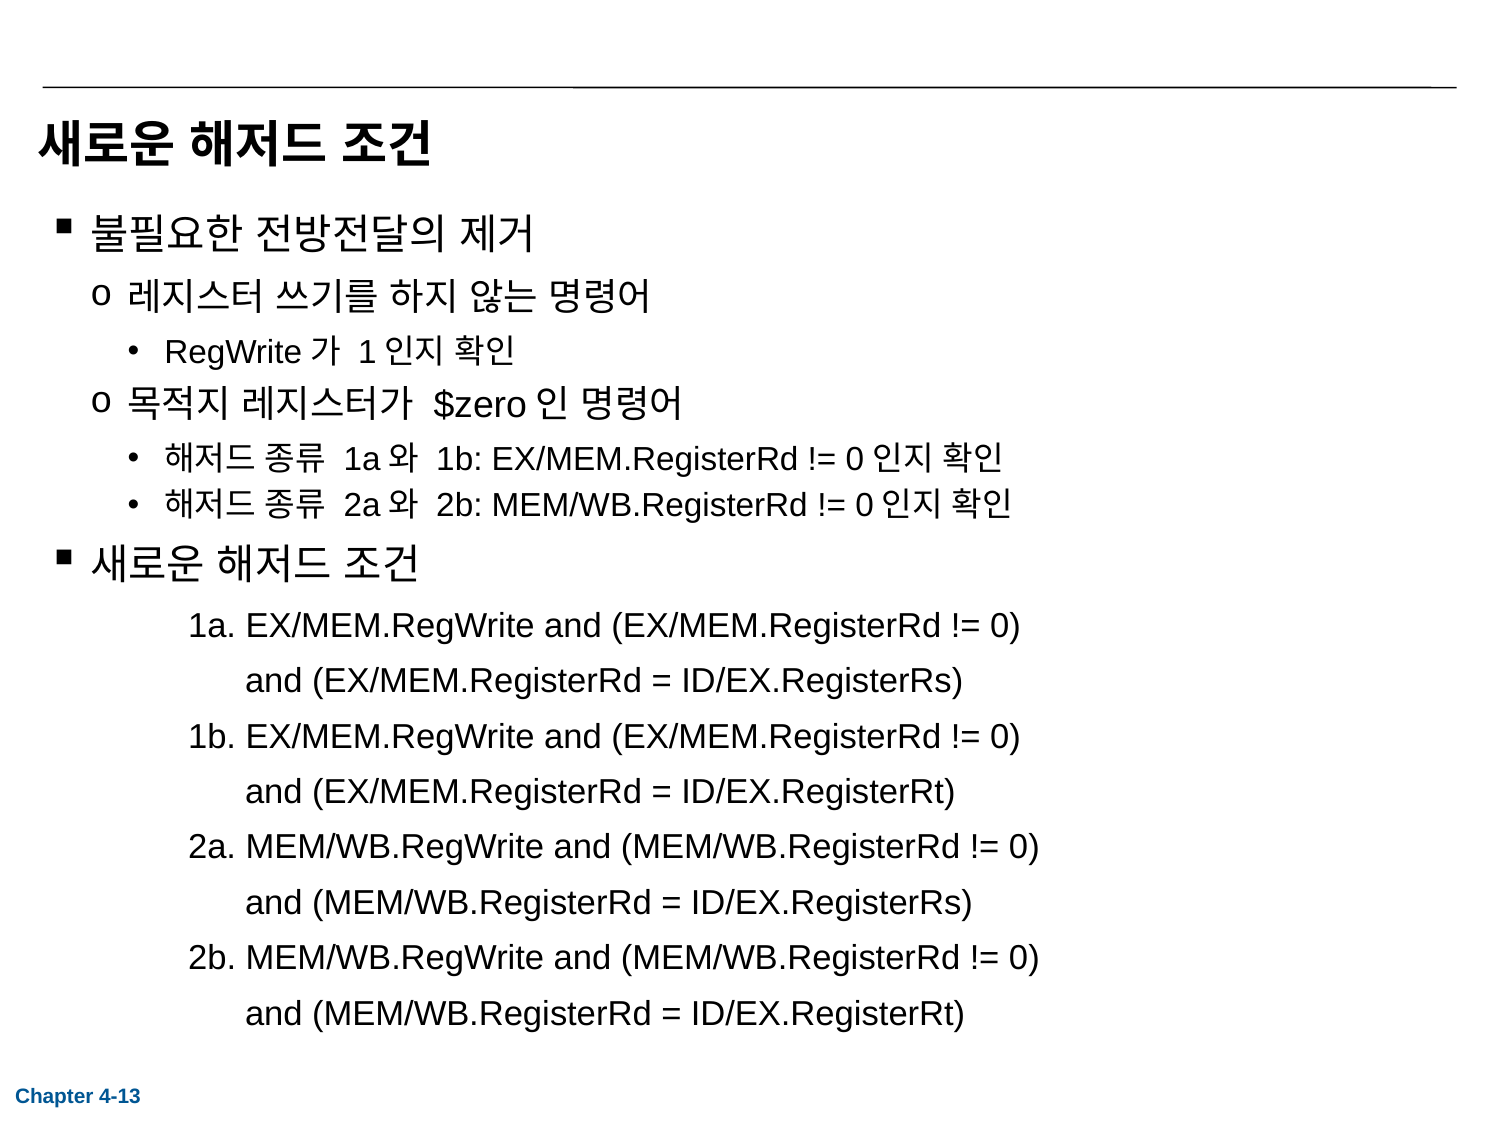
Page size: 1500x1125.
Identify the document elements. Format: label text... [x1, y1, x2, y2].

title 새로운 해저드 조건 [37, 112, 1450, 200]
list 불필요한 전방전달의 제거 레지스터 쓰기를 하지 않는 명령어 RegWrite가 1인지 확인 목적지 레지스터가 $zero인 명령어 해저드 종류 1a와 1b: EX/MEM.RegisterRd != 0인지 확인 해저드 종류 2a와 2b: MEM/WB.RegisterRd != 0인지 확인 새로운 해저드 조건 1a. EX/MEM.RegWrite and (EX/MEM.RegisterRd != 0) and (EX/MEM.RegisterRd = ID/EX.RegisterRs) 1b. EX/MEM.RegWrite and (EX/MEM.RegisterRd != 0) and (EX/MEM.RegisterRd = ID/EX.RegisterRt) 2a. MEM/WB.RegWrite and (MEM/WB.RegisterRd != 0) and (MEM/WB.RegisterRd = ID/EX.RegisterRs) 2b. MEM/WB.RegWrite and (MEM/WB.RegisterRd != 0) and (MEM/WB.RegisterRd = ID/EX.RegisterRt) [37, 200, 1450, 894]
slide_number Chapter 4-13 [0, 1074, 275, 1120]
